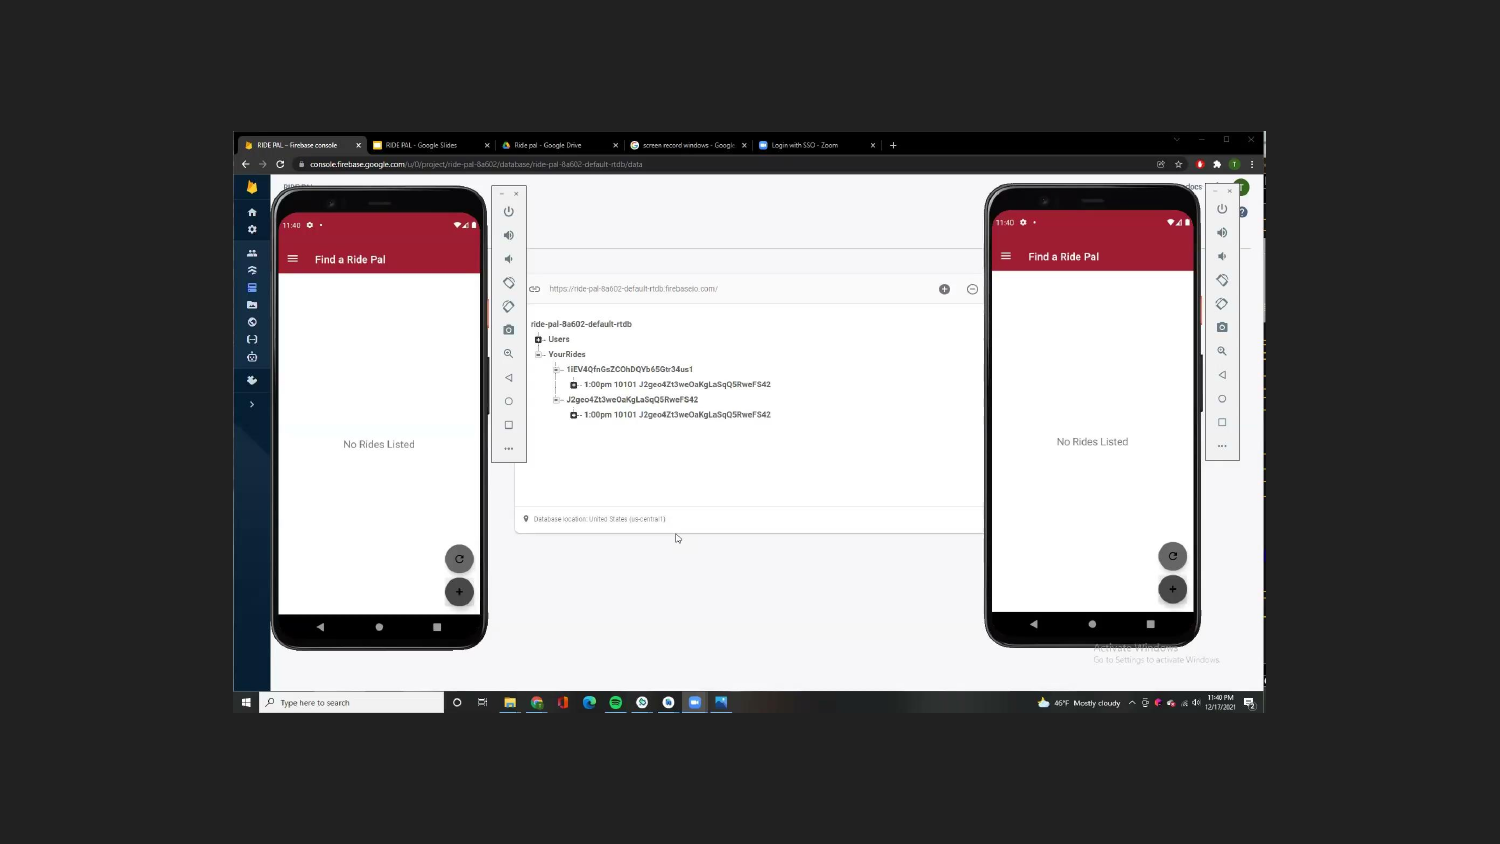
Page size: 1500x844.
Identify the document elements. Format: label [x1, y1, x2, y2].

picture [233, 131, 1267, 713]
